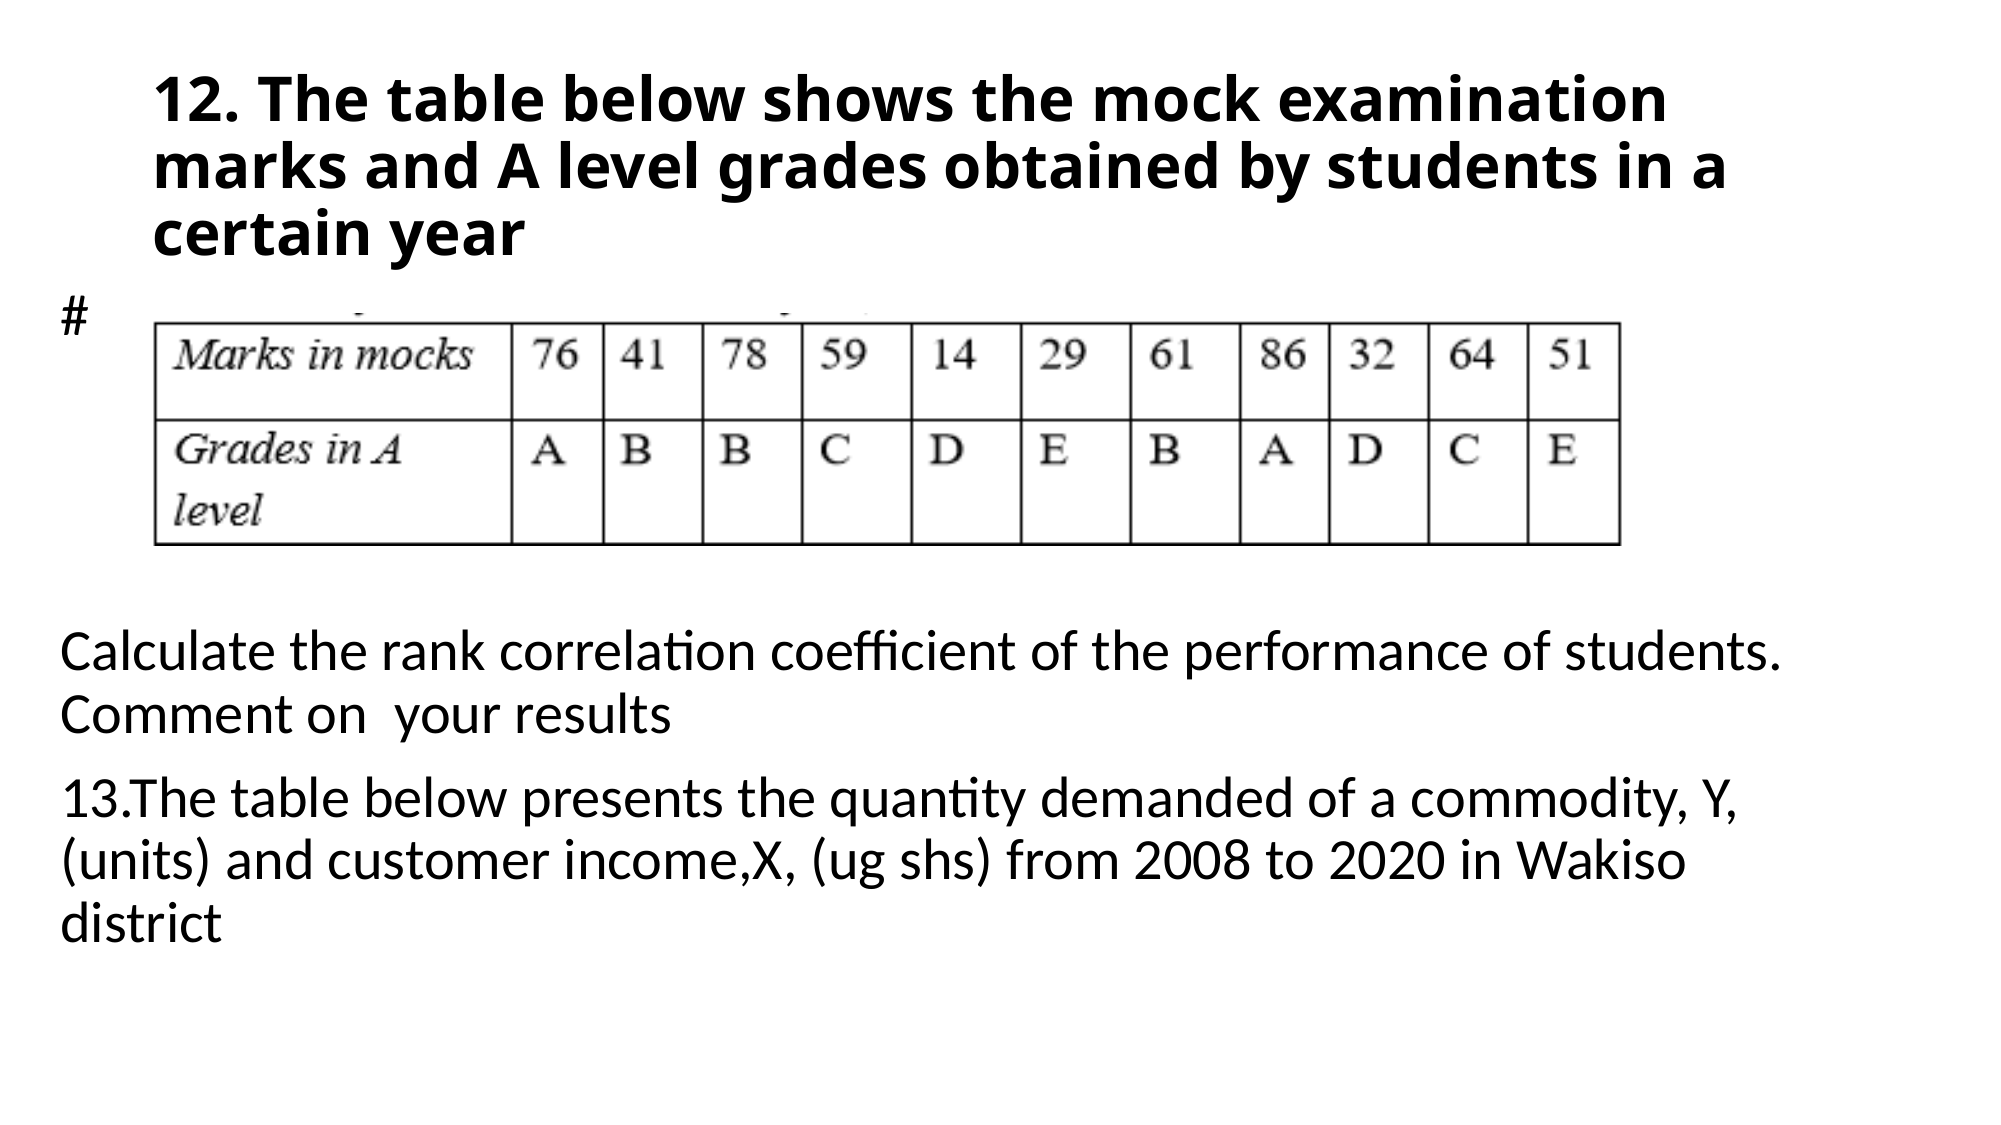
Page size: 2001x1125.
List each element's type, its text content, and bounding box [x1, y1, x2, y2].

title 12. The table below shows the mock examination marks and A level grades obtained by students in a certain year [137, 59, 1863, 277]
list # Calculate the rank correlation coefficient of the performance of students. Comment on your results 13.The table below presents the quantity demanded of a commodity, Y, (units) and customer income,X, (ug shs) from 2008 to 2020 in Wakiso district [45, 277, 1863, 1100]
picture [137, 313, 1632, 546]
